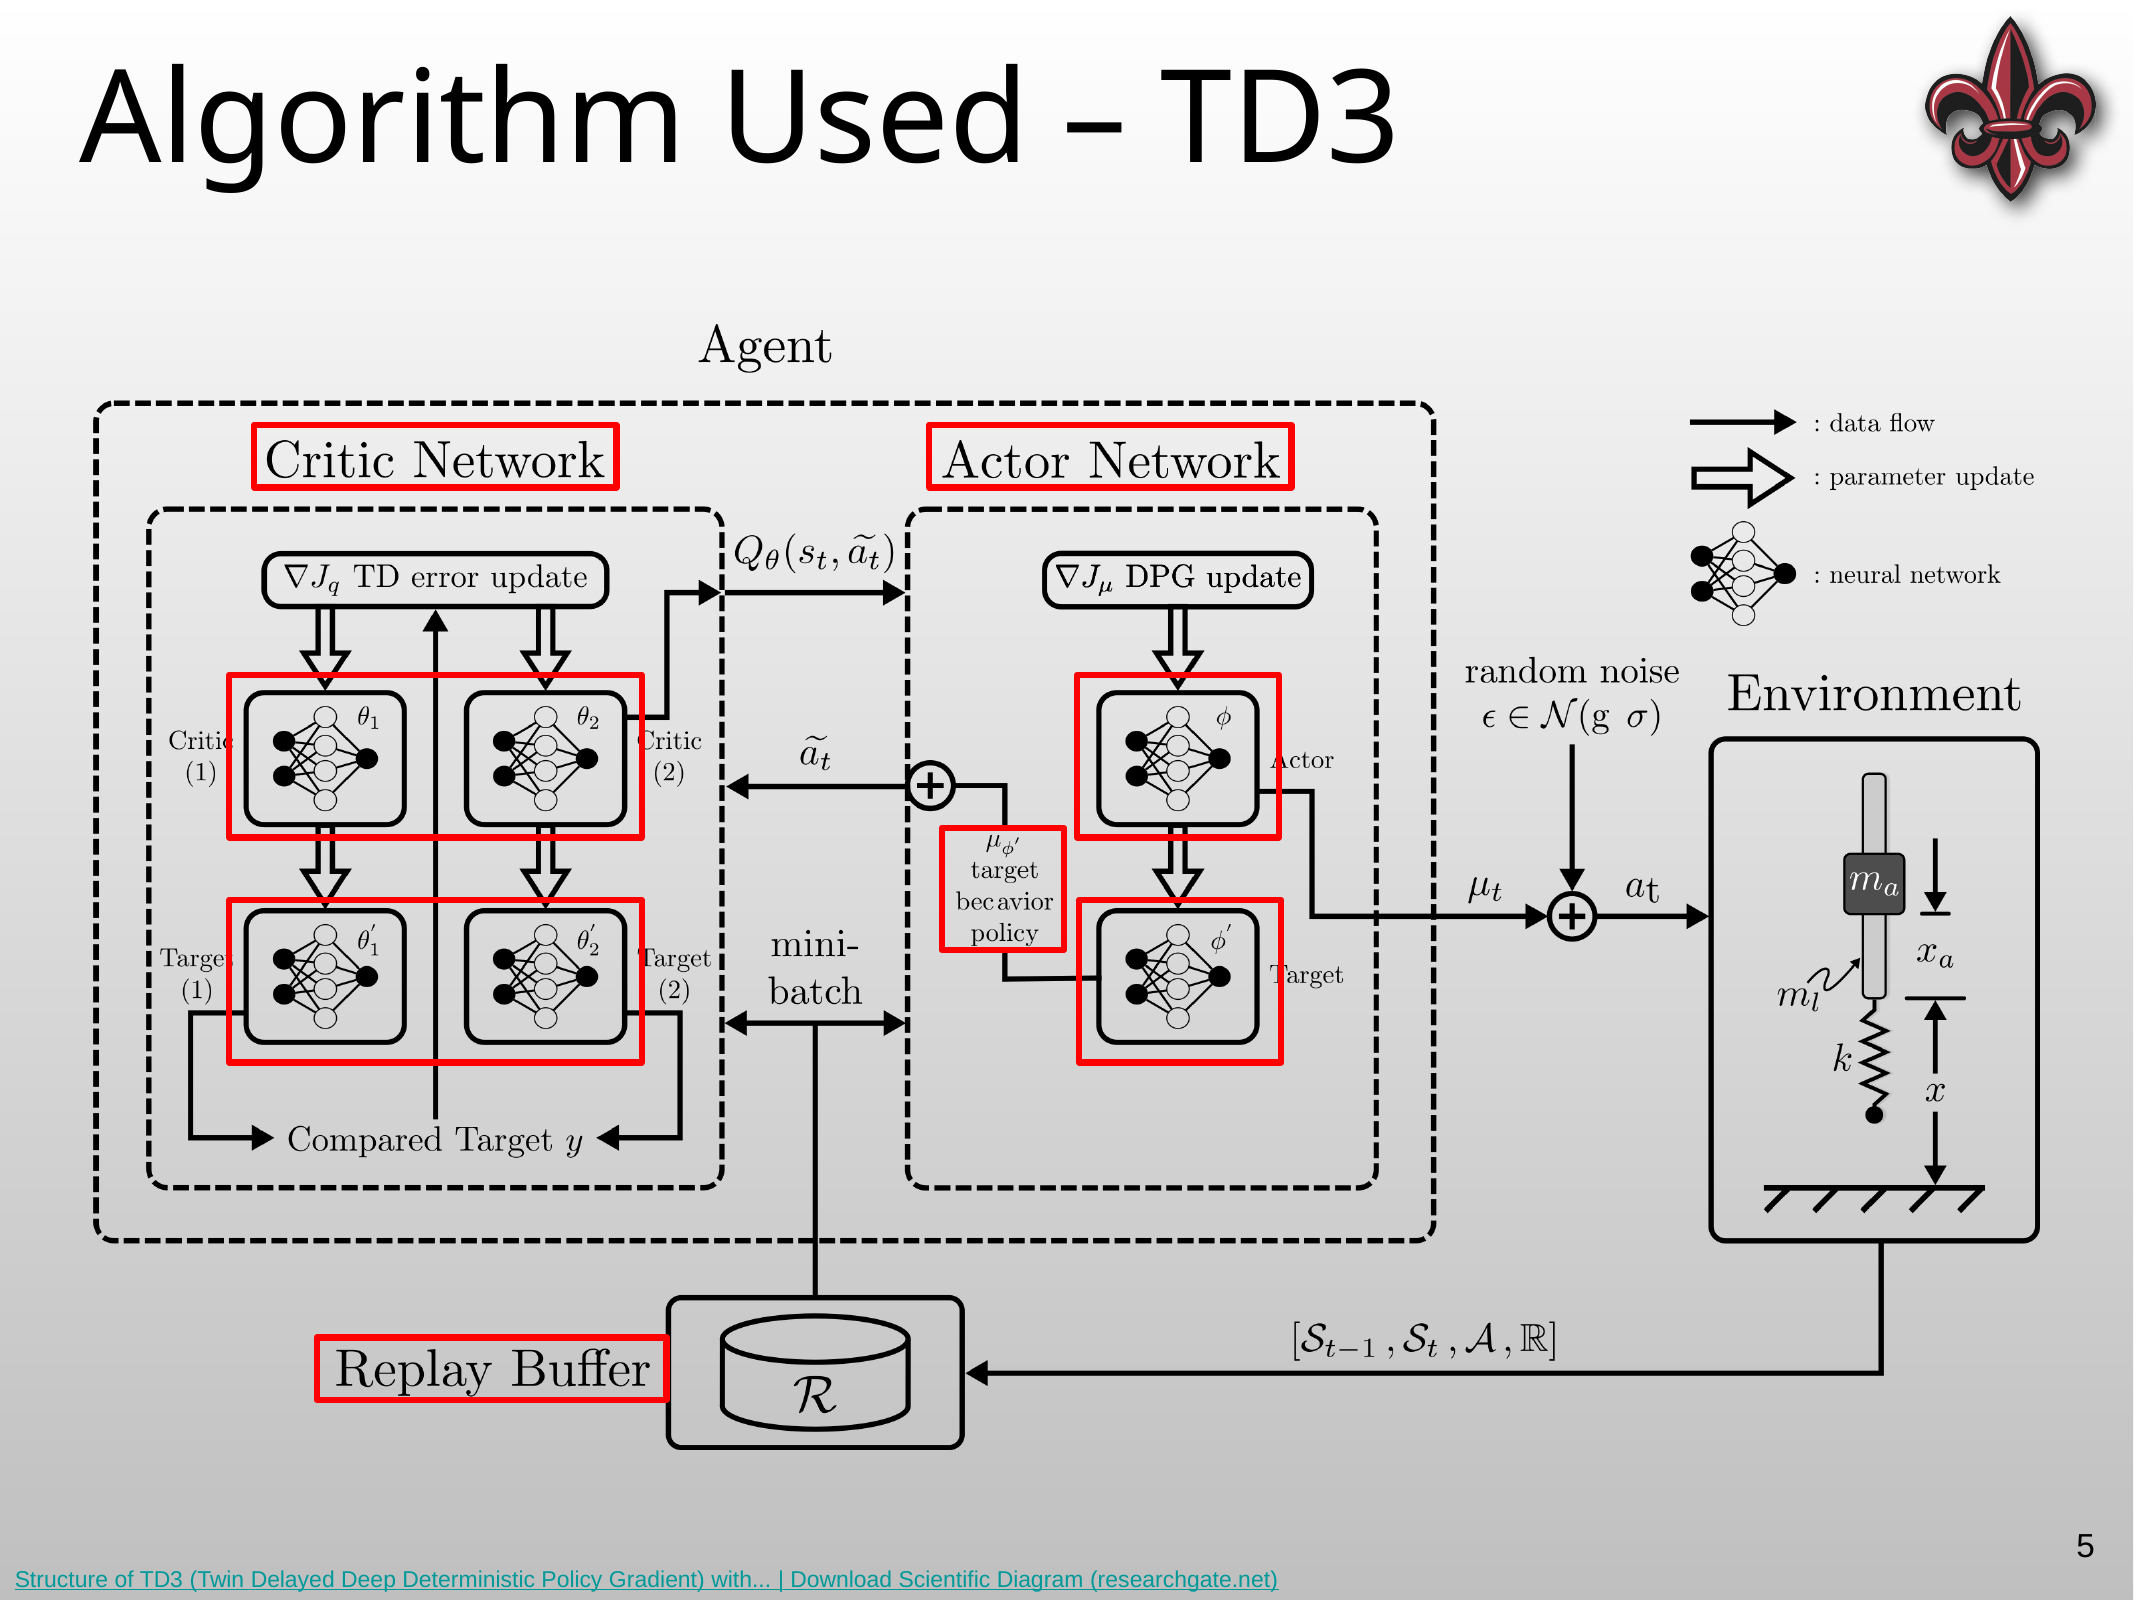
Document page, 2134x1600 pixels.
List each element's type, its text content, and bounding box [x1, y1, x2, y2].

text_box Structure of TD3 (Twin Delayed Deep Deterministic Policy Gradient) with... | Download Scientific Diagram (researchgate.net) [0, 1557, 1468, 1600]
picture [93, 324, 2040, 1451]
title Algorithm Used – TD3 [71, 9, 1884, 212]
picture [1925, 16, 2096, 202]
slide_number 5 [2057, 1516, 2114, 1569]
